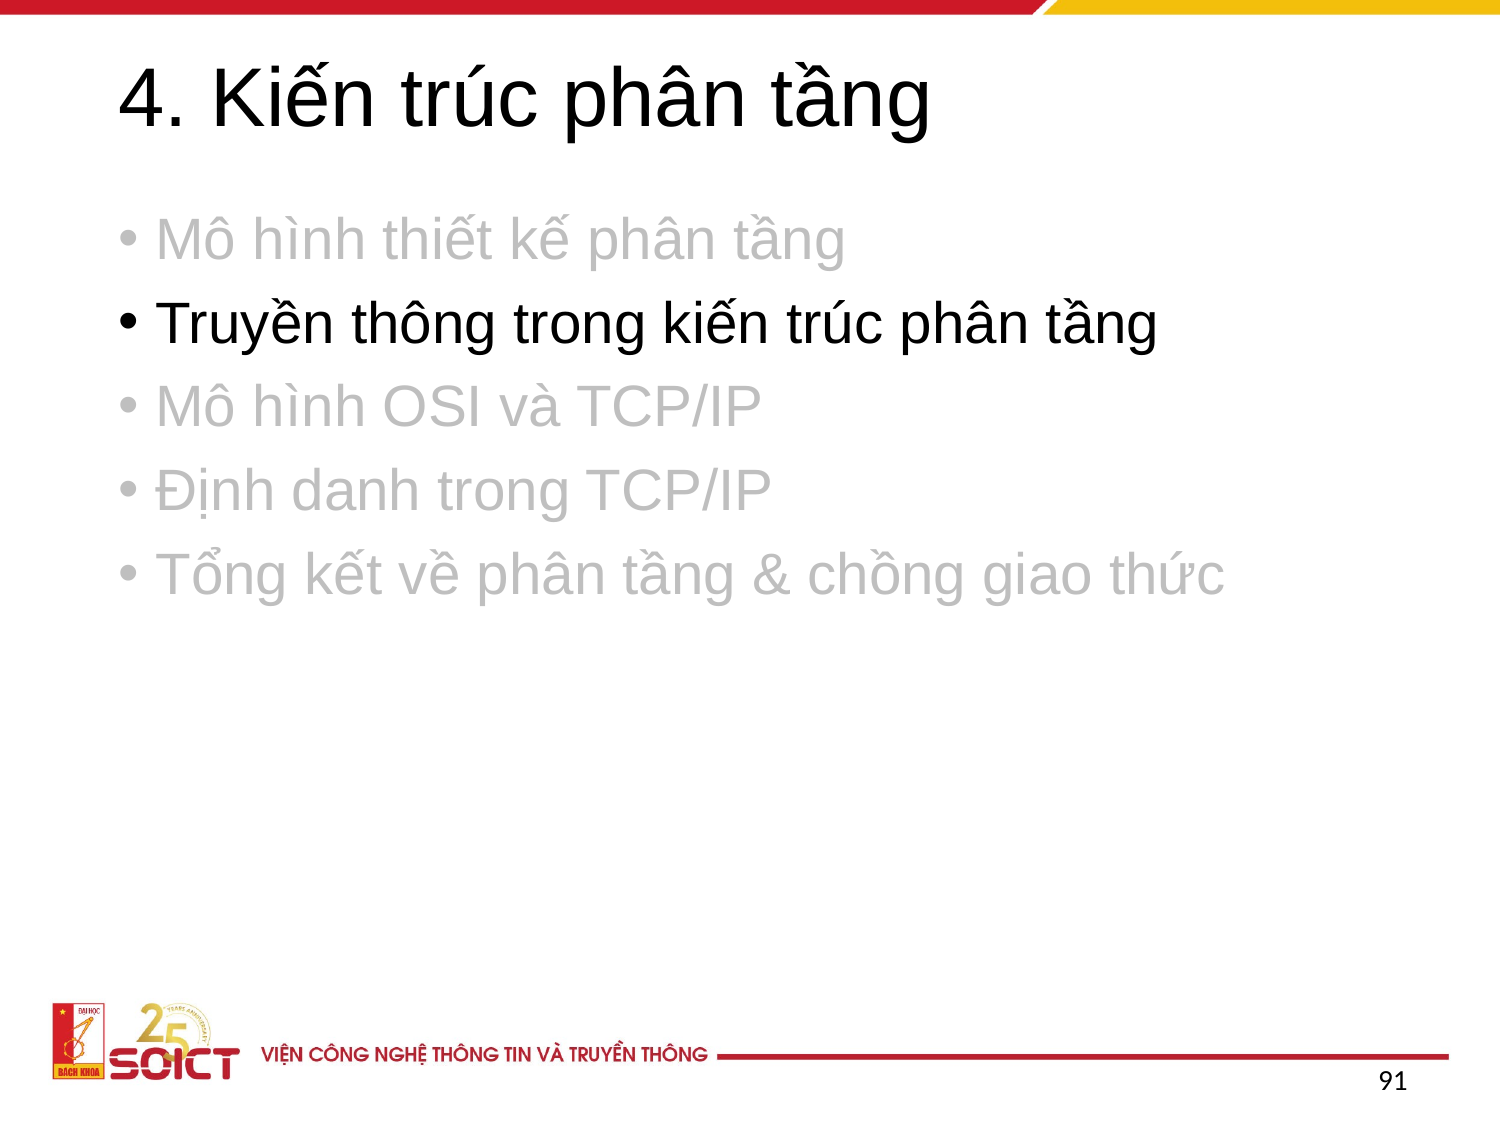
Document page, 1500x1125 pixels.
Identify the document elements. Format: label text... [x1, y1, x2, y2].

title 4. Kiến trúc phân tầng [103, 38, 1397, 161]
list Mô hình thiết kế phân tầng Truyền thông trong kiến trúc phân tầng Mô hình OSI và TCP/IP Định danh trong TCP/IP Tổng kết về phân tầng & chồng giao thức [103, 201, 1397, 1014]
slide_number 91 [1328, 1049, 1423, 1109]
picture [0, 0, 1500, 1125]
